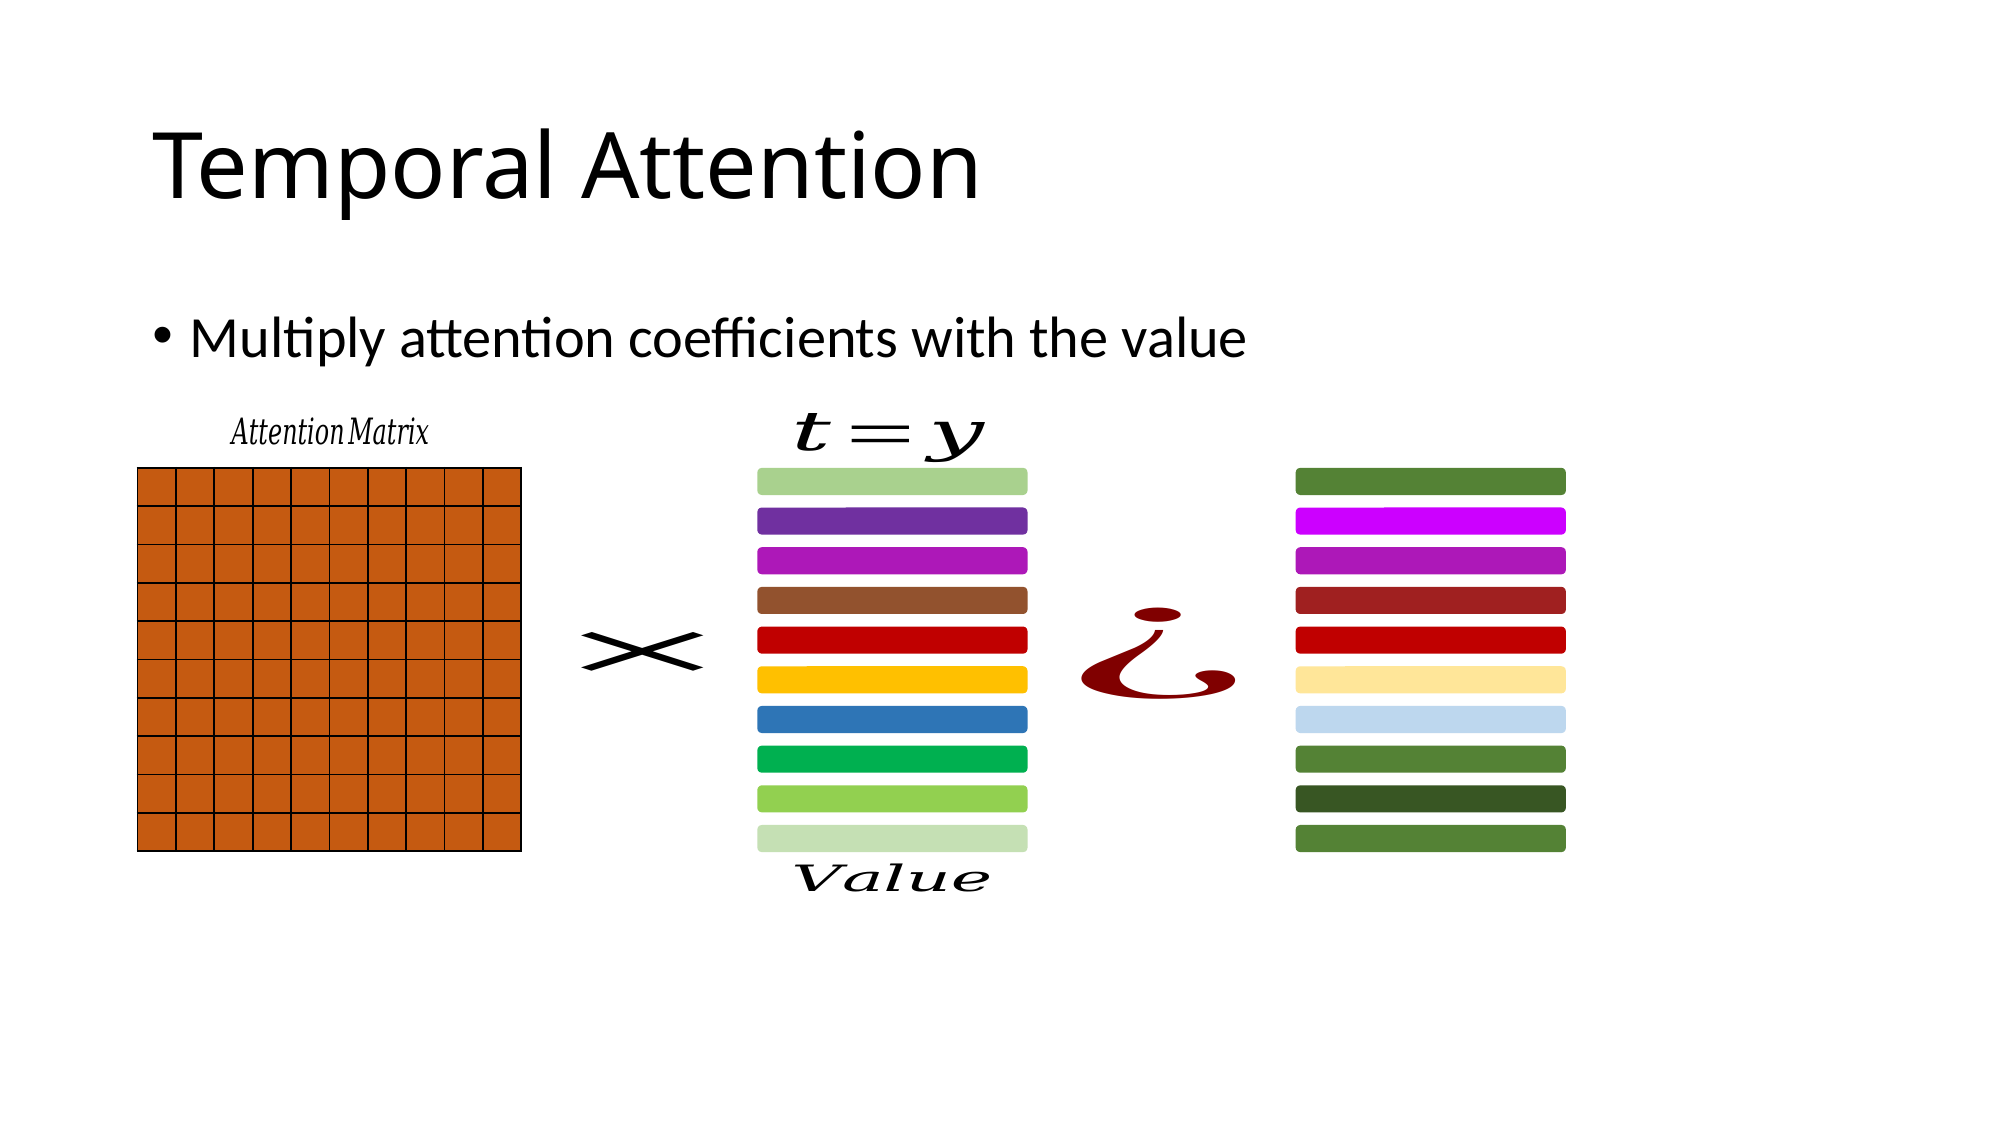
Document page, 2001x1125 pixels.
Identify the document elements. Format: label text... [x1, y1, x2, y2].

table_cell [445, 660, 482, 697]
table_cell [138, 737, 175, 774]
table_cell [138, 545, 175, 582]
table_cell [330, 660, 367, 697]
table_cell [407, 584, 444, 620]
text_box [756, 625, 1029, 655]
table_cell [330, 507, 367, 544]
table_cell [445, 737, 482, 774]
table_cell [138, 584, 175, 620]
table_header [445, 469, 482, 505]
table_cell [369, 814, 405, 850]
table_cell [254, 699, 290, 735]
table_cell [138, 814, 175, 850]
table_cell [484, 545, 520, 582]
table_cell [445, 507, 482, 544]
table_cell [407, 622, 444, 659]
table_cell [292, 660, 329, 697]
table_cell [254, 737, 290, 774]
text_box [756, 665, 1029, 695]
table_cell [215, 622, 252, 659]
table_cell [215, 775, 252, 812]
table_cell [254, 584, 290, 620]
table_cell [445, 622, 482, 659]
table_header [369, 469, 405, 505]
table_cell [254, 545, 290, 582]
table_cell [292, 622, 329, 659]
table_cell [138, 699, 175, 735]
table_cell [138, 507, 175, 544]
table_cell [445, 584, 482, 620]
table_cell [330, 775, 367, 812]
table_cell [369, 699, 405, 735]
text_box [1294, 784, 1567, 814]
table_header [292, 469, 329, 505]
table_cell [369, 775, 405, 812]
table_cell [215, 737, 252, 774]
table_cell [215, 699, 252, 735]
table_cell [407, 507, 444, 544]
table_cell [138, 775, 175, 812]
table_cell [292, 507, 329, 544]
table_cell [407, 775, 444, 812]
table_header [215, 469, 252, 505]
table_cell [254, 814, 290, 850]
text_box [1294, 704, 1567, 735]
table_cell [138, 622, 175, 659]
table_cell [177, 622, 213, 659]
table_header [138, 469, 175, 505]
table_cell [330, 737, 367, 774]
table_cell [215, 584, 252, 620]
text_box [756, 466, 1029, 497]
table_cell [177, 660, 213, 697]
table_cell [215, 660, 252, 697]
table_cell [407, 814, 444, 850]
text_box [756, 585, 1029, 616]
text_box [1294, 466, 1567, 497]
text_box [756, 784, 1029, 814]
table_cell [292, 545, 329, 582]
text_box [1294, 625, 1567, 655]
table_cell [292, 699, 329, 735]
text_box [1294, 546, 1567, 576]
table_cell [177, 545, 213, 582]
table_cell [177, 699, 213, 735]
text_box [756, 506, 1029, 536]
table_cell [292, 737, 329, 774]
table_cell [484, 622, 520, 659]
table_cell [254, 775, 290, 812]
table_cell [138, 660, 175, 697]
table_cell [292, 775, 329, 812]
table_cell [369, 660, 405, 697]
text_box [756, 546, 1029, 576]
table_cell [407, 545, 444, 582]
table_cell [215, 545, 252, 582]
table_cell [484, 584, 520, 620]
text_box [1294, 506, 1567, 536]
text_box [1294, 823, 1567, 854]
table_cell [484, 814, 520, 850]
table_cell [215, 507, 252, 544]
table_cell [445, 545, 482, 582]
table_cell [407, 699, 444, 735]
table_cell [407, 737, 444, 774]
table_cell [254, 622, 290, 659]
table_cell [369, 737, 405, 774]
table_cell [369, 622, 405, 659]
table_cell [254, 507, 290, 544]
table_cell [330, 584, 367, 620]
table_cell [407, 660, 444, 697]
table_cell [330, 622, 367, 659]
table_cell [330, 545, 367, 582]
table_cell [292, 814, 329, 850]
table_cell [484, 775, 520, 812]
table_cell [484, 660, 520, 697]
text_box [1294, 585, 1567, 616]
title Temporal Attention [137, 59, 1863, 278]
table_header [254, 469, 290, 505]
table_header [407, 469, 444, 505]
table_header [177, 469, 213, 505]
table_cell [445, 699, 482, 735]
table_cell [484, 737, 520, 774]
text_box [756, 704, 1029, 735]
table_cell [177, 775, 213, 812]
table_cell [254, 660, 290, 697]
table_cell [369, 584, 405, 620]
text_box [756, 823, 1029, 854]
table_cell [330, 699, 367, 735]
text_box [1294, 665, 1567, 695]
table_cell [445, 775, 482, 812]
table_header [484, 469, 520, 505]
table_cell [330, 814, 367, 850]
table_cell [369, 545, 405, 582]
table_cell [177, 507, 213, 544]
table_header [330, 469, 367, 505]
table_cell [369, 507, 405, 544]
table_cell [177, 814, 213, 850]
table_cell [484, 699, 520, 735]
table_cell [177, 737, 213, 774]
table_cell [292, 584, 329, 620]
table_cell [177, 584, 213, 620]
text_box [756, 744, 1029, 774]
table_cell [215, 814, 252, 850]
text_box [1294, 744, 1567, 774]
list Multiply attention coefficients with the value [137, 299, 1863, 1014]
table_cell [445, 814, 482, 850]
table_cell [484, 507, 520, 544]
